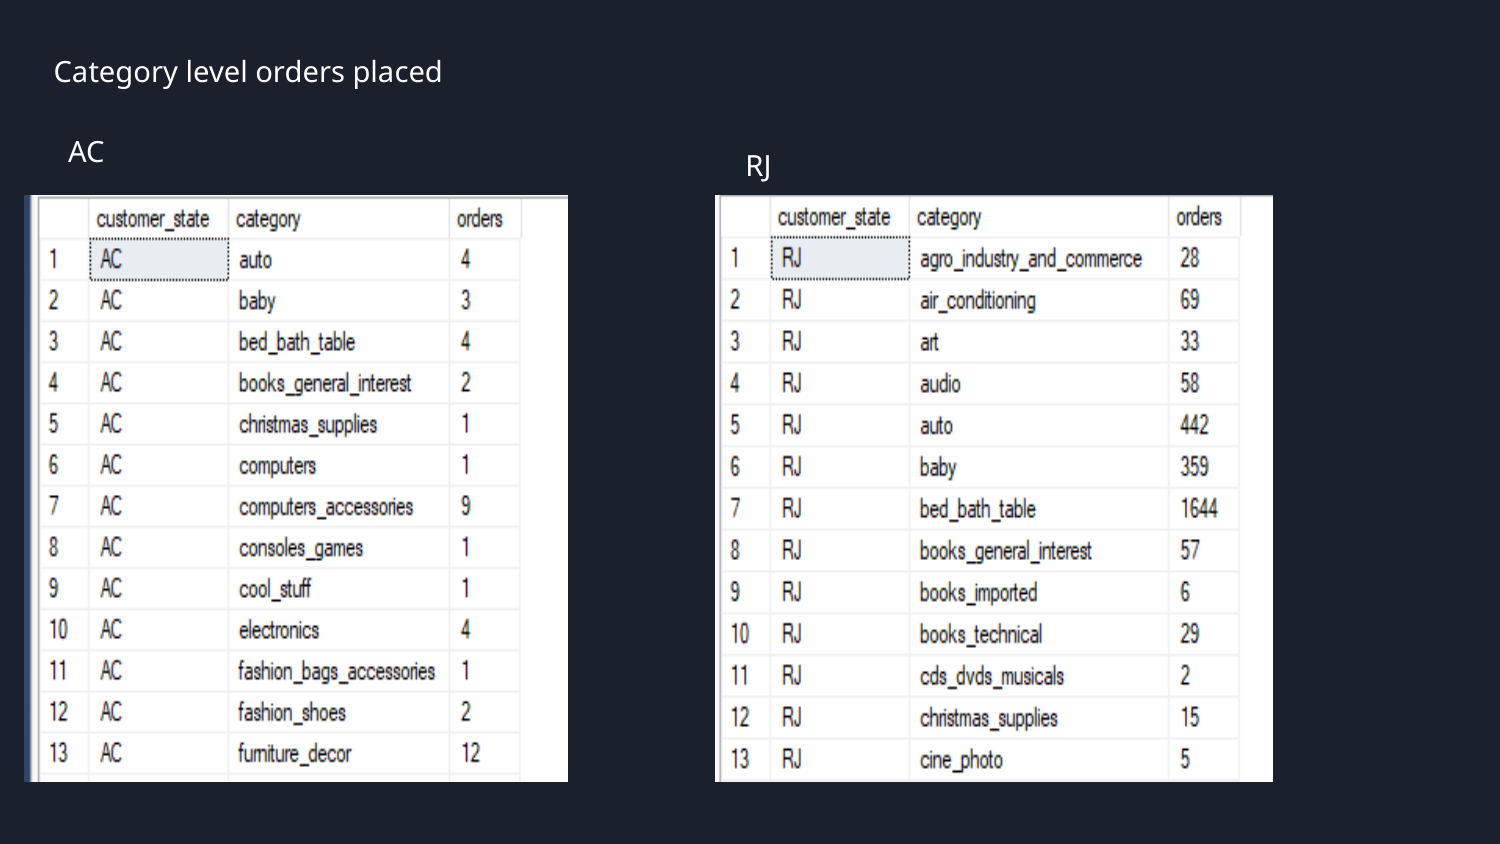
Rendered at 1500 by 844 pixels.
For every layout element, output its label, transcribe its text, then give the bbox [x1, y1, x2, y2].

text_box RJ [730, 132, 1088, 193]
picture [24, 195, 568, 782]
picture [714, 195, 1274, 782]
text_box Category level orders placed [38, 38, 1435, 104]
text_box AC [53, 118, 386, 184]
